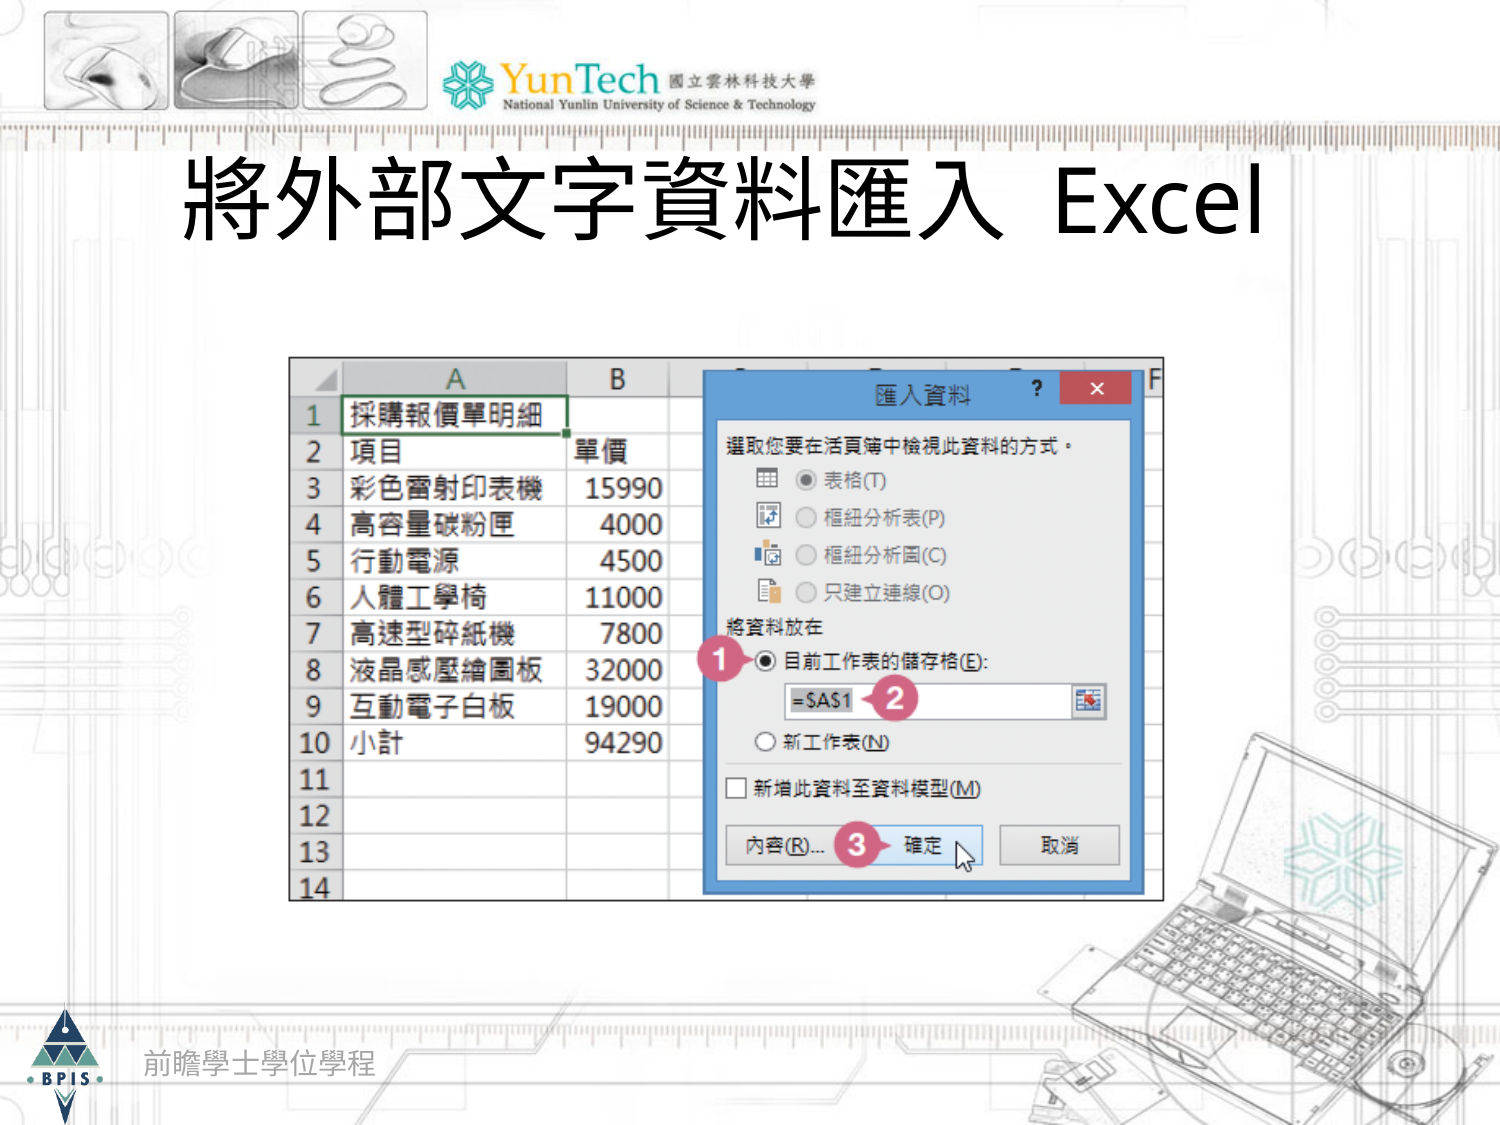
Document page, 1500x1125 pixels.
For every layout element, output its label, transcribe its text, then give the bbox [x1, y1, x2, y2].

title 將外部文字資料匯入 Excel [49, 103, 1400, 291]
picture [0, 0, 1500, 1125]
